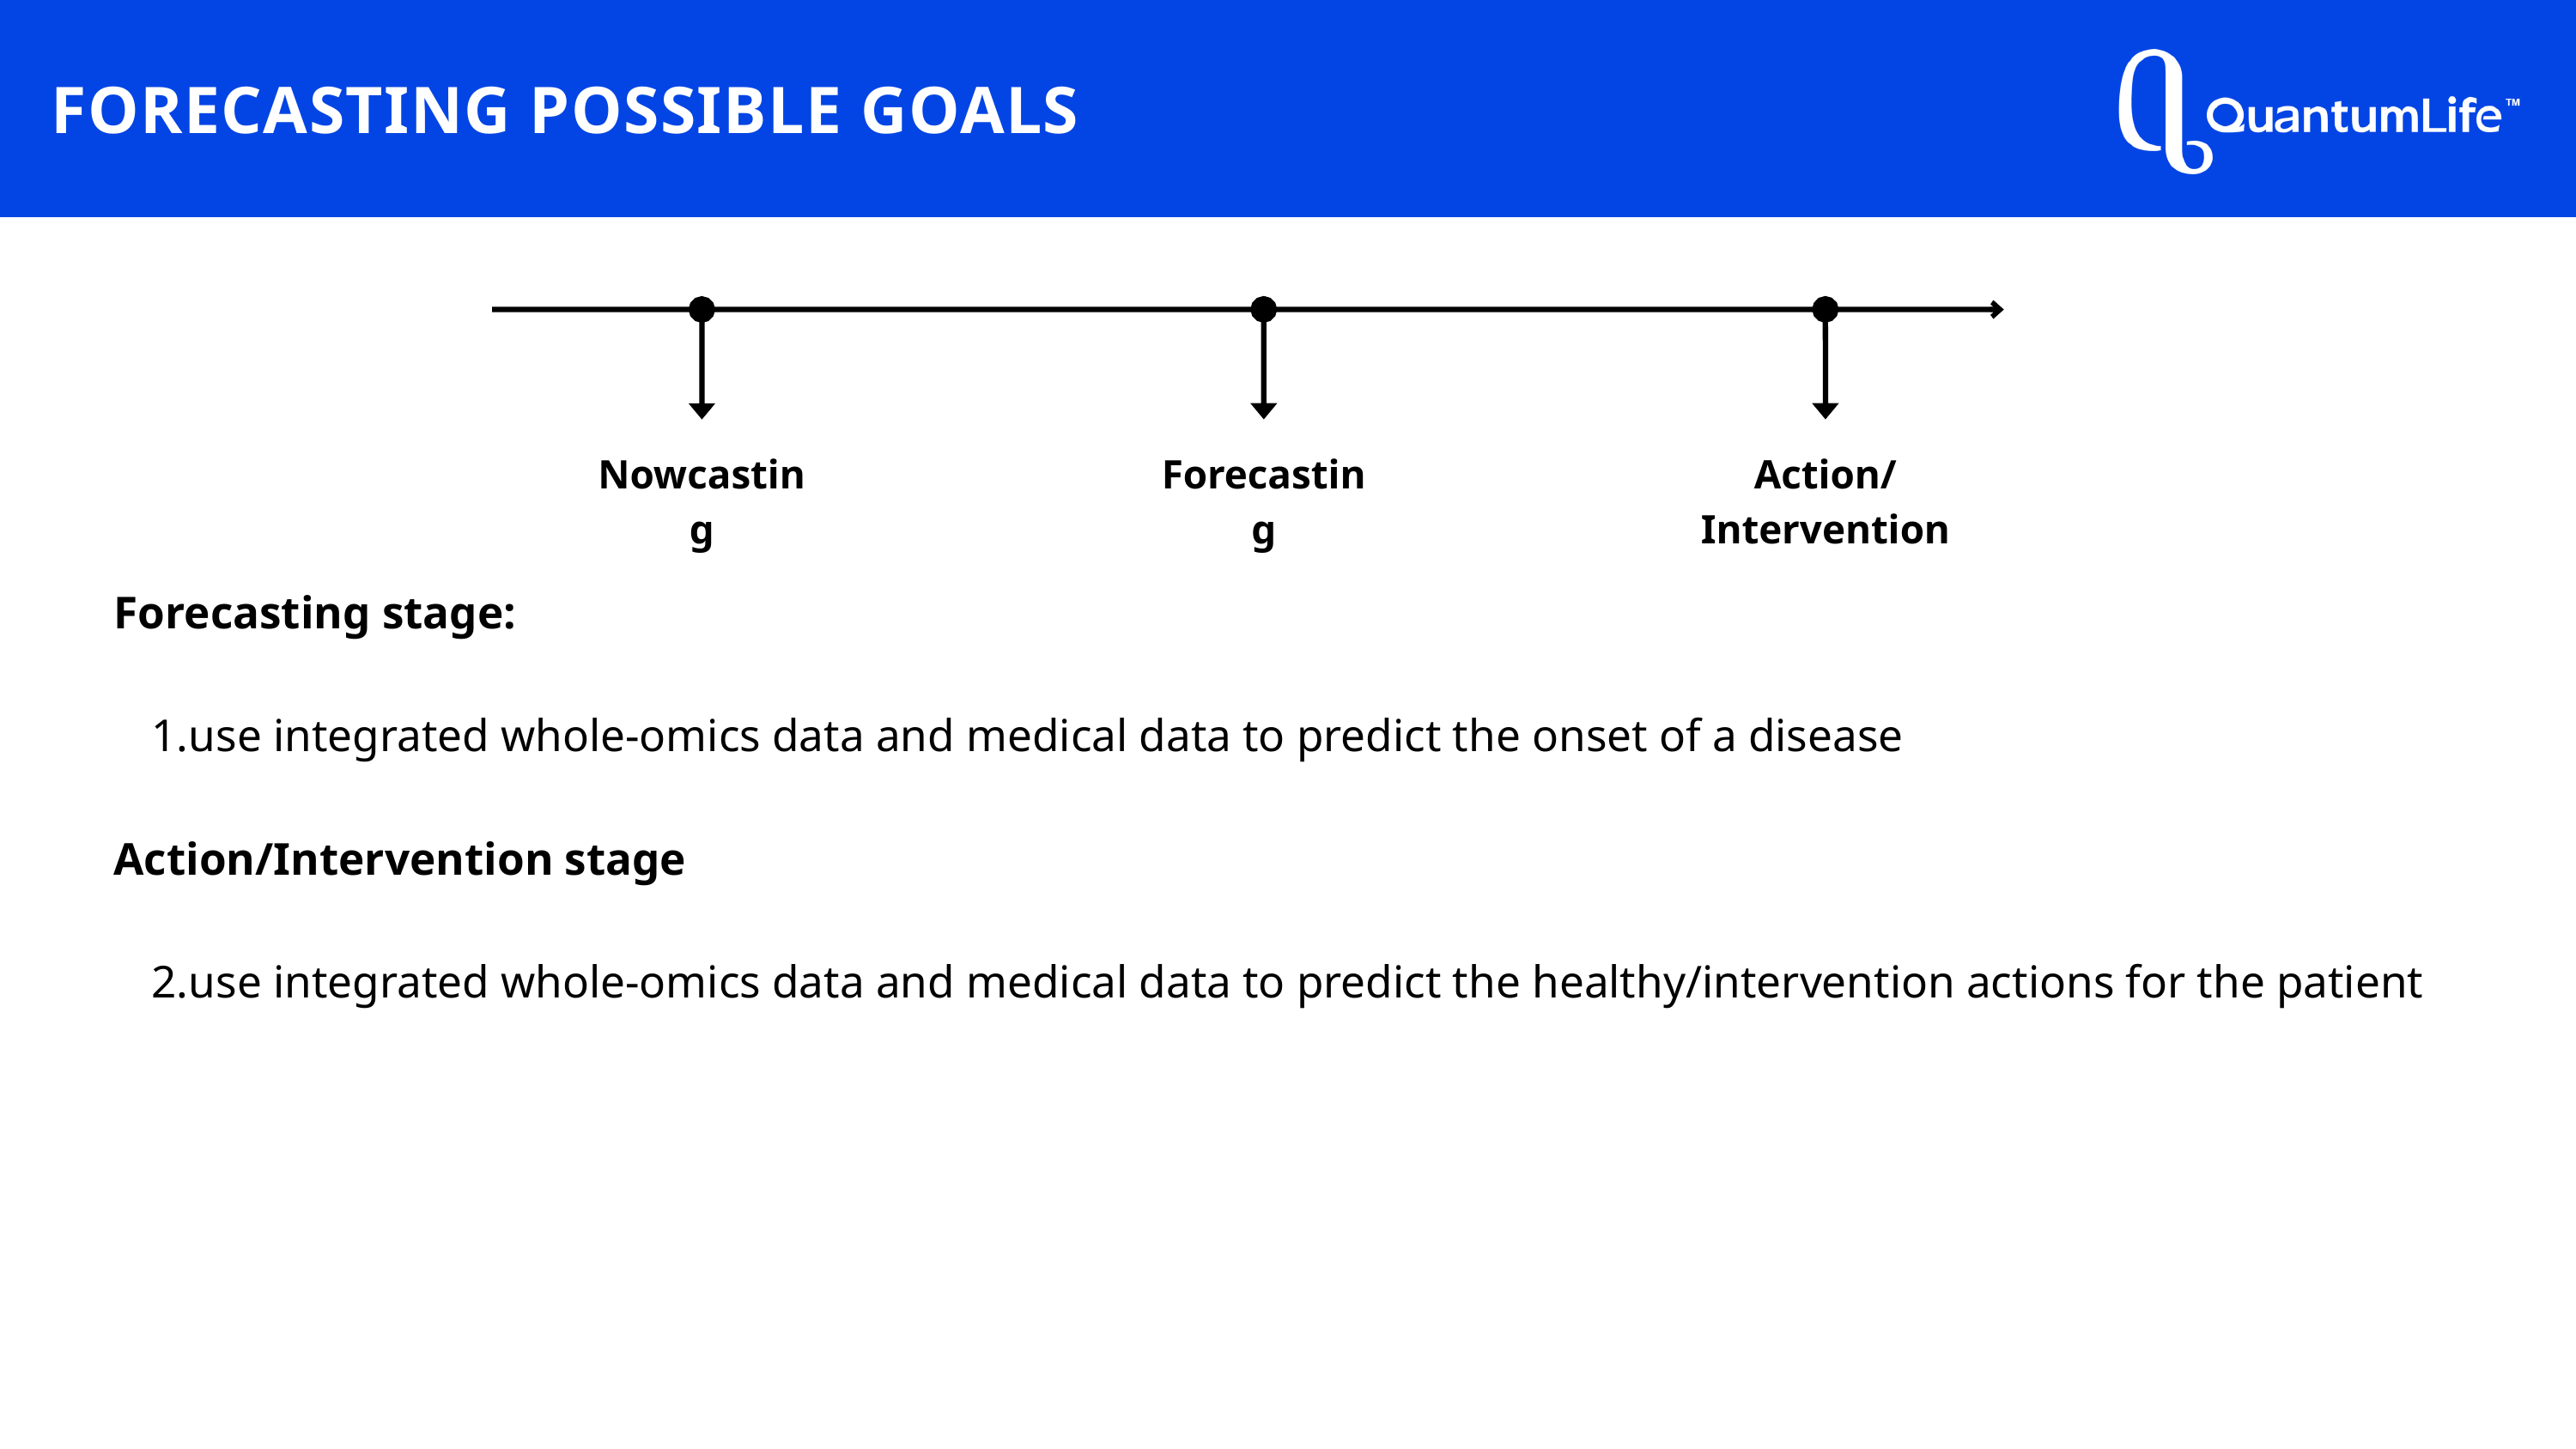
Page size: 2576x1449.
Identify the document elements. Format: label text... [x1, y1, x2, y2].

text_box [0, 0, 2576, 218]
text_box Forecasting stage: use integrated whole-omics data and medical data to predict the onset of a disease Action/Intervention stage use integrated whole-omics data and medical data to predict the healthy/intervention actions for the patient [113, 575, 2463, 1069]
text_box [1816, 300, 1835, 420]
text_box [1255, 300, 1273, 420]
text_box [693, 300, 711, 420]
text_box Forecasting [1151, 441, 1376, 552]
text_box Action/Intervention [1632, 441, 2018, 552]
text_box Nowcasting [589, 441, 815, 552]
